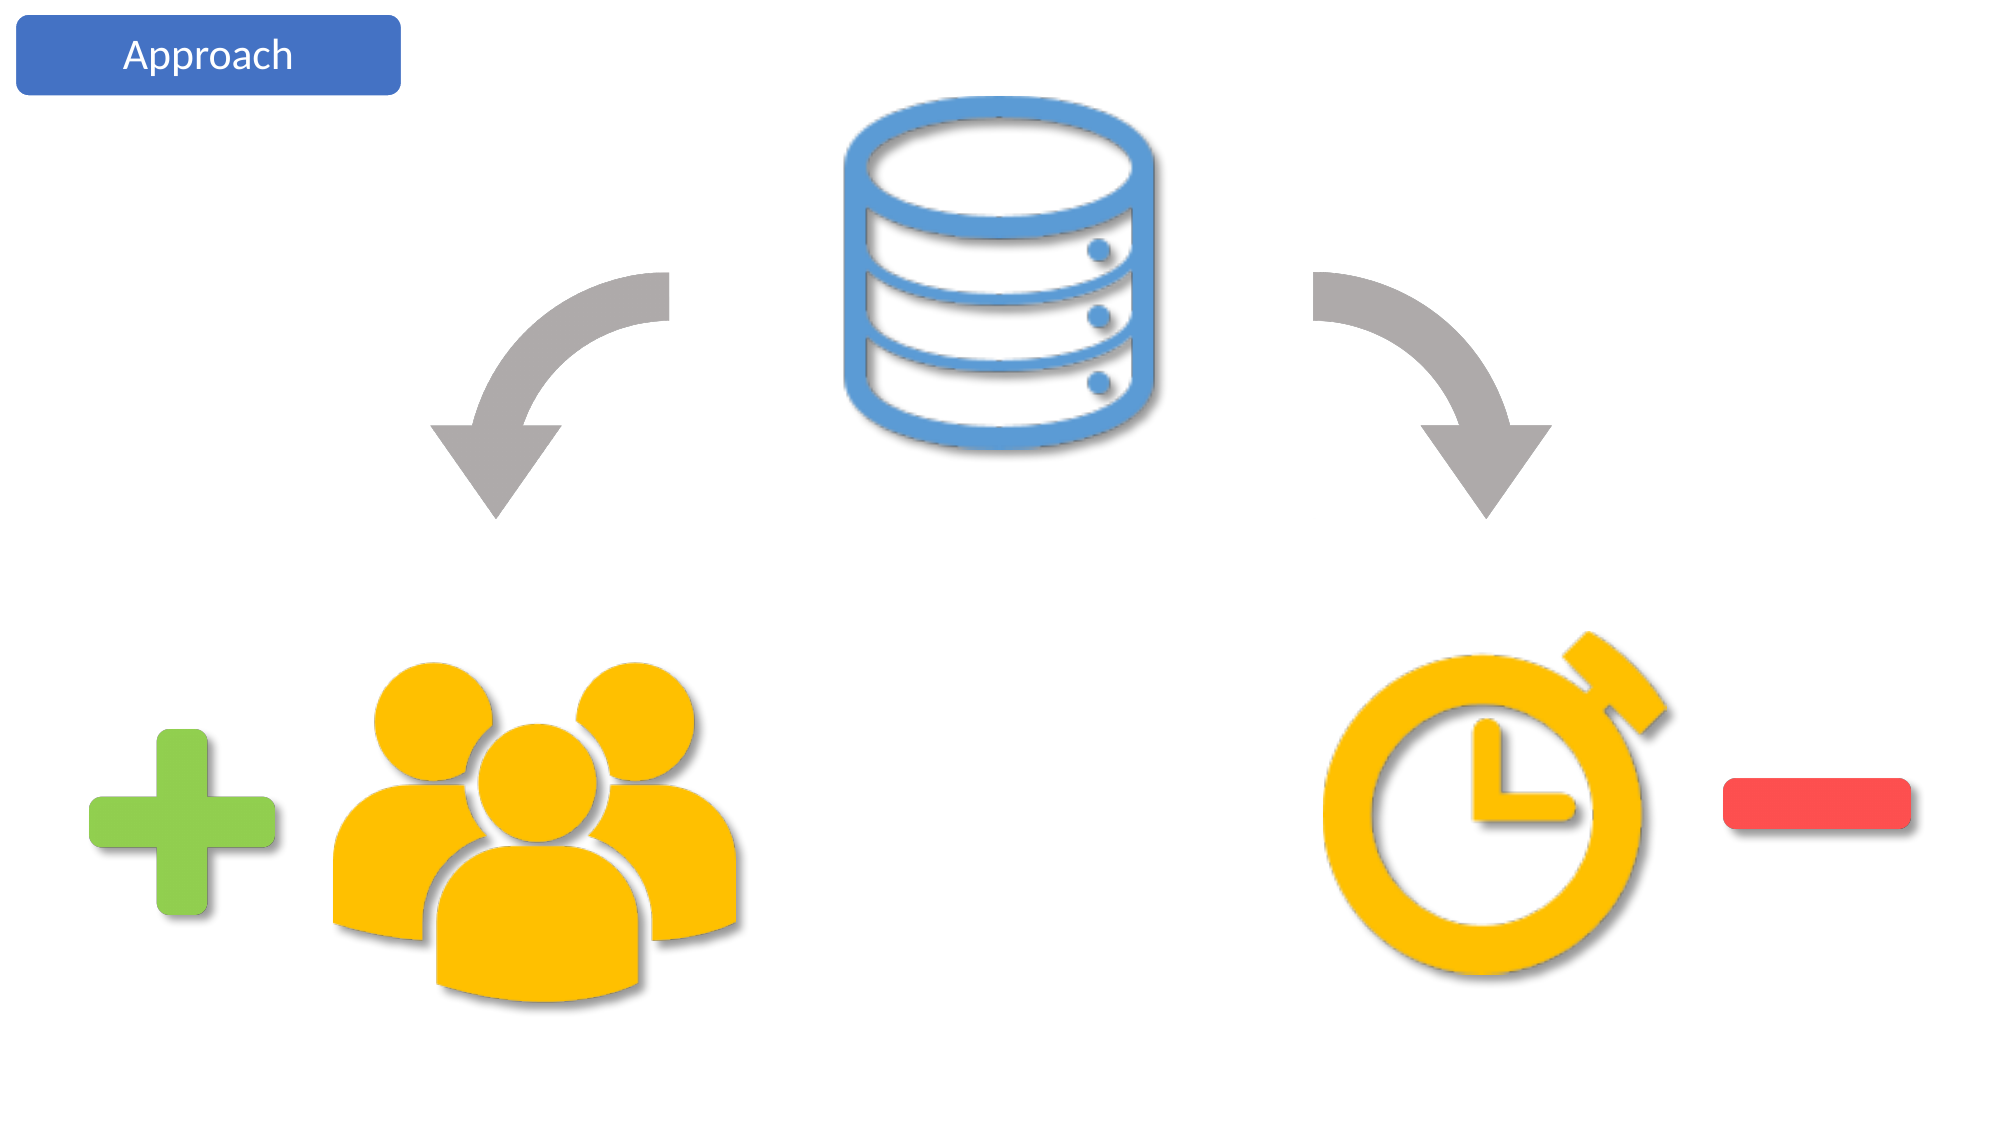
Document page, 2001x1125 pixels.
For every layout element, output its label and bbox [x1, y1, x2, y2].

picture [1723, 710, 1911, 897]
picture [89, 729, 275, 915]
picture [426, 272, 673, 519]
picture [333, 631, 736, 1034]
picture [1309, 272, 1556, 519]
picture [823, 96, 1177, 450]
picture [1323, 631, 1667, 976]
text_box [14, 13, 402, 97]
